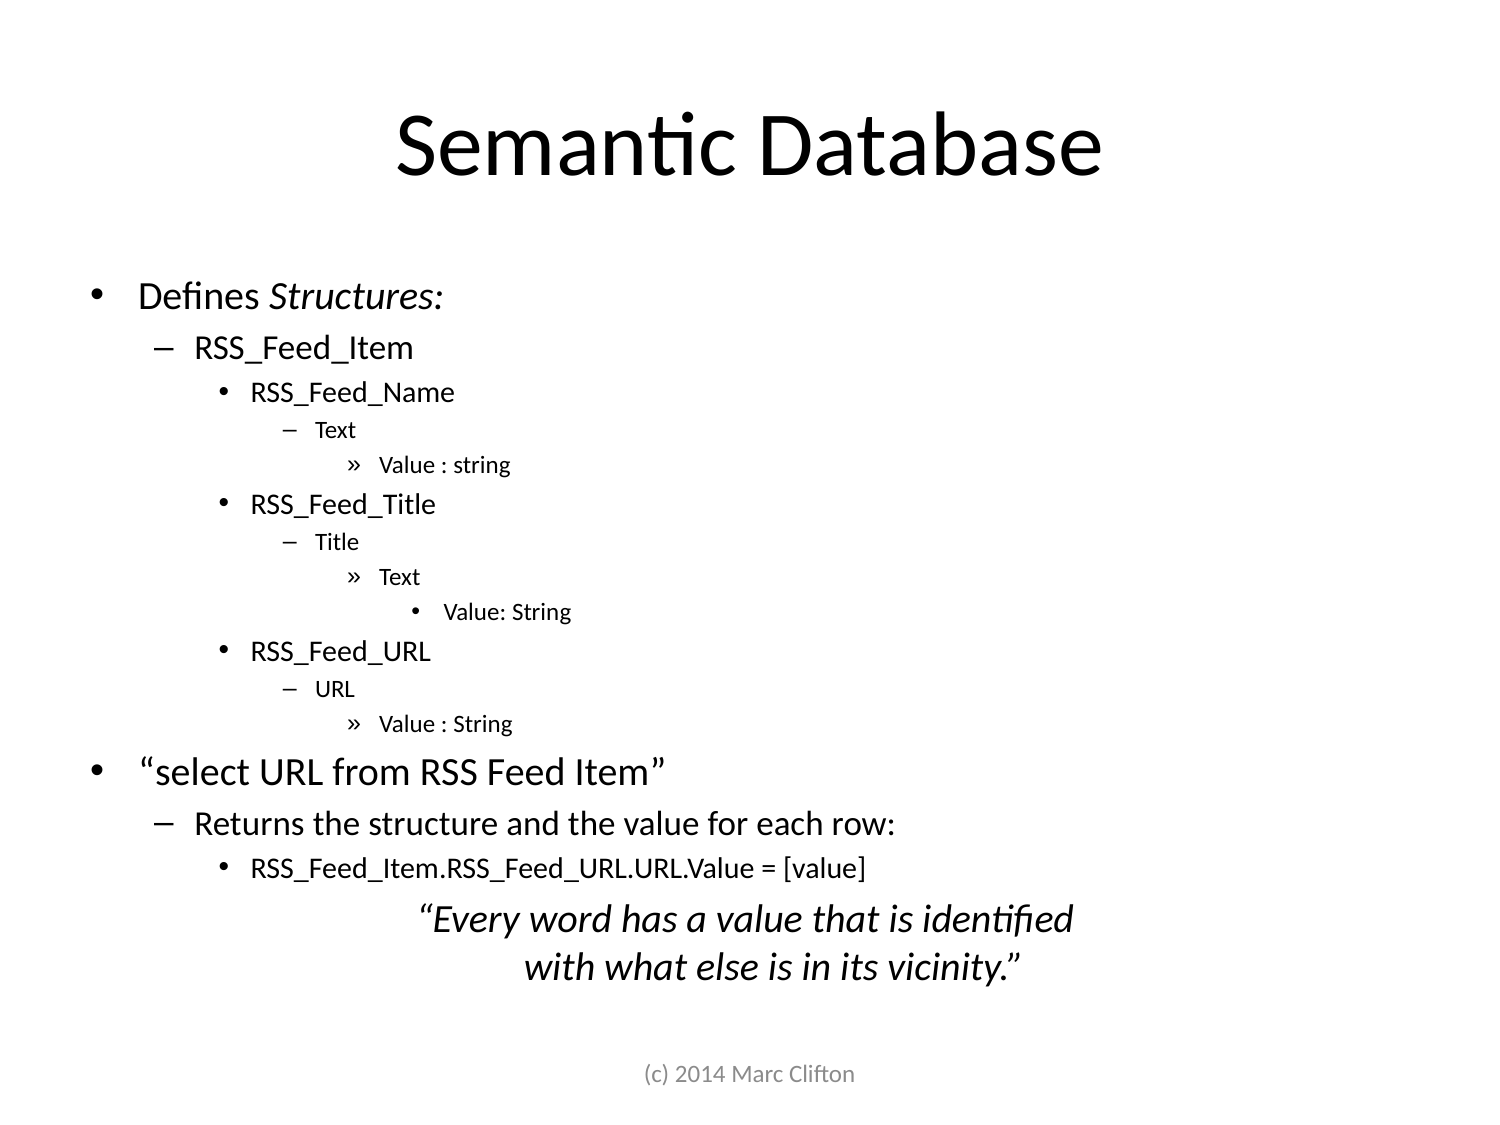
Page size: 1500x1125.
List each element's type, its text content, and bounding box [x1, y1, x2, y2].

title Semantic Database [75, 45, 1425, 233]
footer (c) 2014 Marc Clifton [512, 1042, 988, 1103]
list Defines Structures: RSS_Feed_Item RSS_Feed_Name Text Value : string RSS_Feed_Title Title Text Value: String RSS_Feed_URL URL Value : String “select URL from RSS Feed Item” Returns the structure and the value for each row: RSS_Feed_Item.RSS_Feed_URL.URL.Value = [value] “Every word has a value that is identified with what else is in its vicinity.” [75, 262, 1425, 1005]
